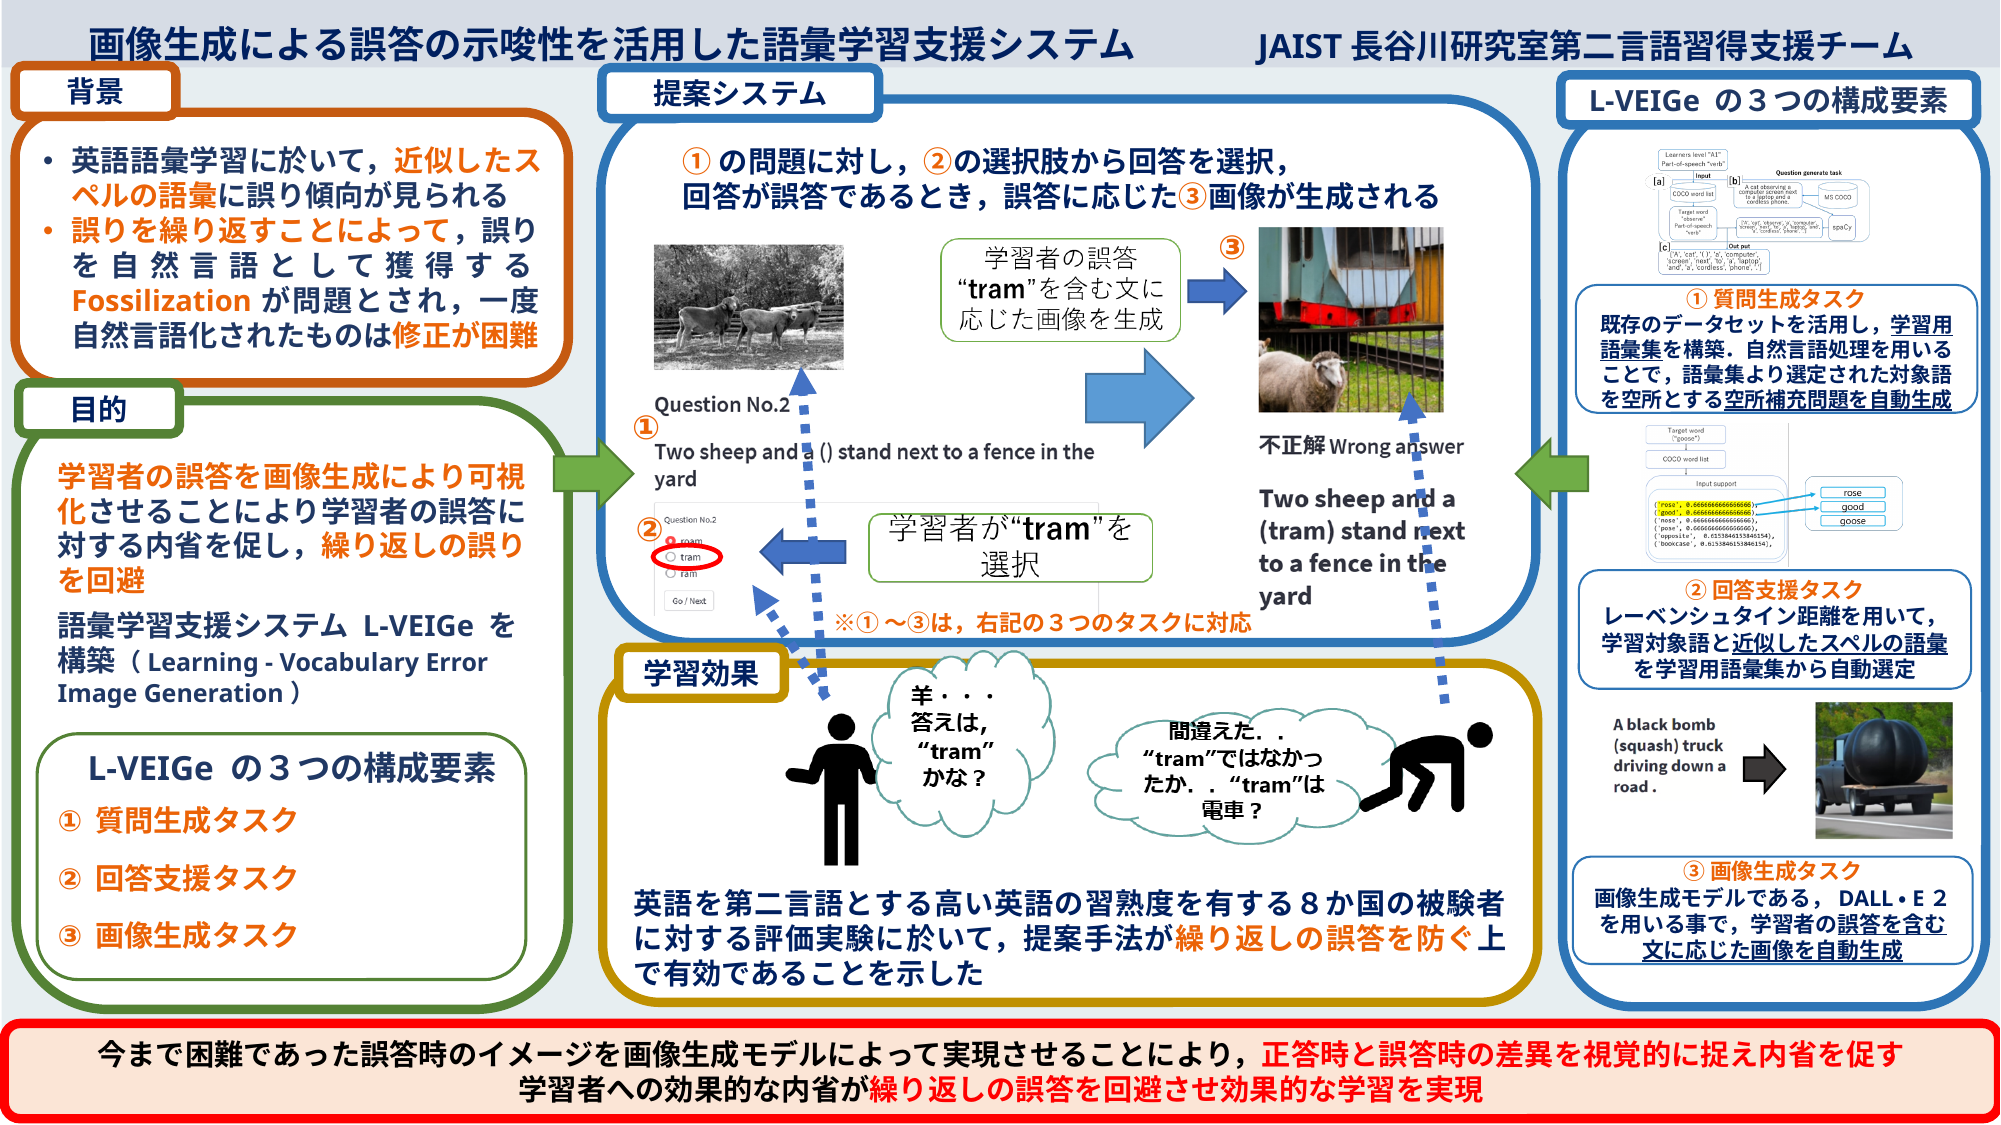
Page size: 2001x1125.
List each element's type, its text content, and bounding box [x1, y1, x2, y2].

text_box ※①～③は，右記の３つのタスクに対応 [827, 586, 1296, 658]
text_box ② [617, 507, 652, 551]
text_box [1102, 352, 1195, 450]
text_box ②回答支援タスク レーベンシュタイン距離を用いて，学習対象語と近似したスペルの語彙を学習用語彙集から自動選定 [1577, 569, 1973, 690]
text_box [1514, 436, 1590, 511]
text_box 英語語彙学習に於いて，近似したスペルの語彙に誤り傾向が見られる 誤りを繰り返すことによって，誤りを自然言語として獲得するFossilizationが問題とされ，一度自然言語化されたものは修正が困難 [14, 111, 570, 384]
text_box 提案システム [600, 66, 880, 120]
picture [1641, 423, 1903, 567]
text_box [552, 436, 635, 511]
text_box [599, 97, 1537, 644]
text_box [1187, 267, 1248, 316]
text_box [36, 732, 527, 981]
text_box L-VEIGe の３つの構成要素 [1559, 73, 1978, 126]
text_box 目的 [17, 381, 181, 435]
picture [760, 649, 1056, 870]
picture [1086, 689, 1503, 846]
text_box [1, 68, 2000, 1115]
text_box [800, 366, 824, 584]
picture [652, 235, 1181, 617]
text_box ①質問生成タスク 既存のデータセットを活用し，学習用語彙集を構築．自然言語処理を用いることで，語彙集より選定された対象語を空所とする空所補充問題を自動生成 [1574, 283, 1979, 414]
text_box 今まで困難であった誤答時のイメージを画像生成モデルによって実現させることにより，正答時と誤答時の差異を視覚的に捉え内省を促す 学習者への効果的な内省が繰り返しの誤答を回避させ効果的な学習を実現 [3, 1022, 2000, 1120]
text_box ①の問題に対し，②の選択肢から回答を選択， 回答が誤答であるとき，誤答に応じた③画像が生成される [661, 121, 1479, 236]
text_box 英語を第二言語とする高い英語の習熟度を有する８か国の被験者に対する評価実験に於いて，提案手法が繰り返しの誤答を防ぐ上で有効であることを示した [601, 662, 1539, 1004]
text_box 学習効果 [617, 646, 760, 700]
text_box [1742, 743, 1787, 796]
text_box ③画像生成タスク 画像生成モデルである，DALL・E２を用いる事で，学習者の誤答を含む文に応じた画像を自動生成 [1571, 855, 1974, 966]
picture [1813, 692, 1982, 845]
text_box 学習者の誤答を画像生成により可視化させることにより学習者の誤答に対する内省を促し，繰り返しの誤りを回避 語彙学習支援システム L-VEIGe を構築（Learning - Vocabulary Error Image Generation） L-VEIGe の３つの構成要素 質問生成タスク 回答支援タスク 画像生成タスク [15, 399, 570, 1011]
text_box [1561, 126, 1987, 1008]
text_box ③ [1200, 224, 1250, 268]
picture [1645, 148, 1870, 277]
text_box ① [613, 399, 652, 453]
title 画像生成による誤答の示唆性を活用した語彙学習支援システム JAIST長谷川研究室第二言語習得支援チーム [1, 0, 2000, 68]
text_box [752, 584, 827, 699]
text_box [1409, 391, 1445, 704]
picture [1250, 219, 1466, 624]
picture [1609, 713, 1732, 801]
text_box 背景 [14, 64, 177, 118]
